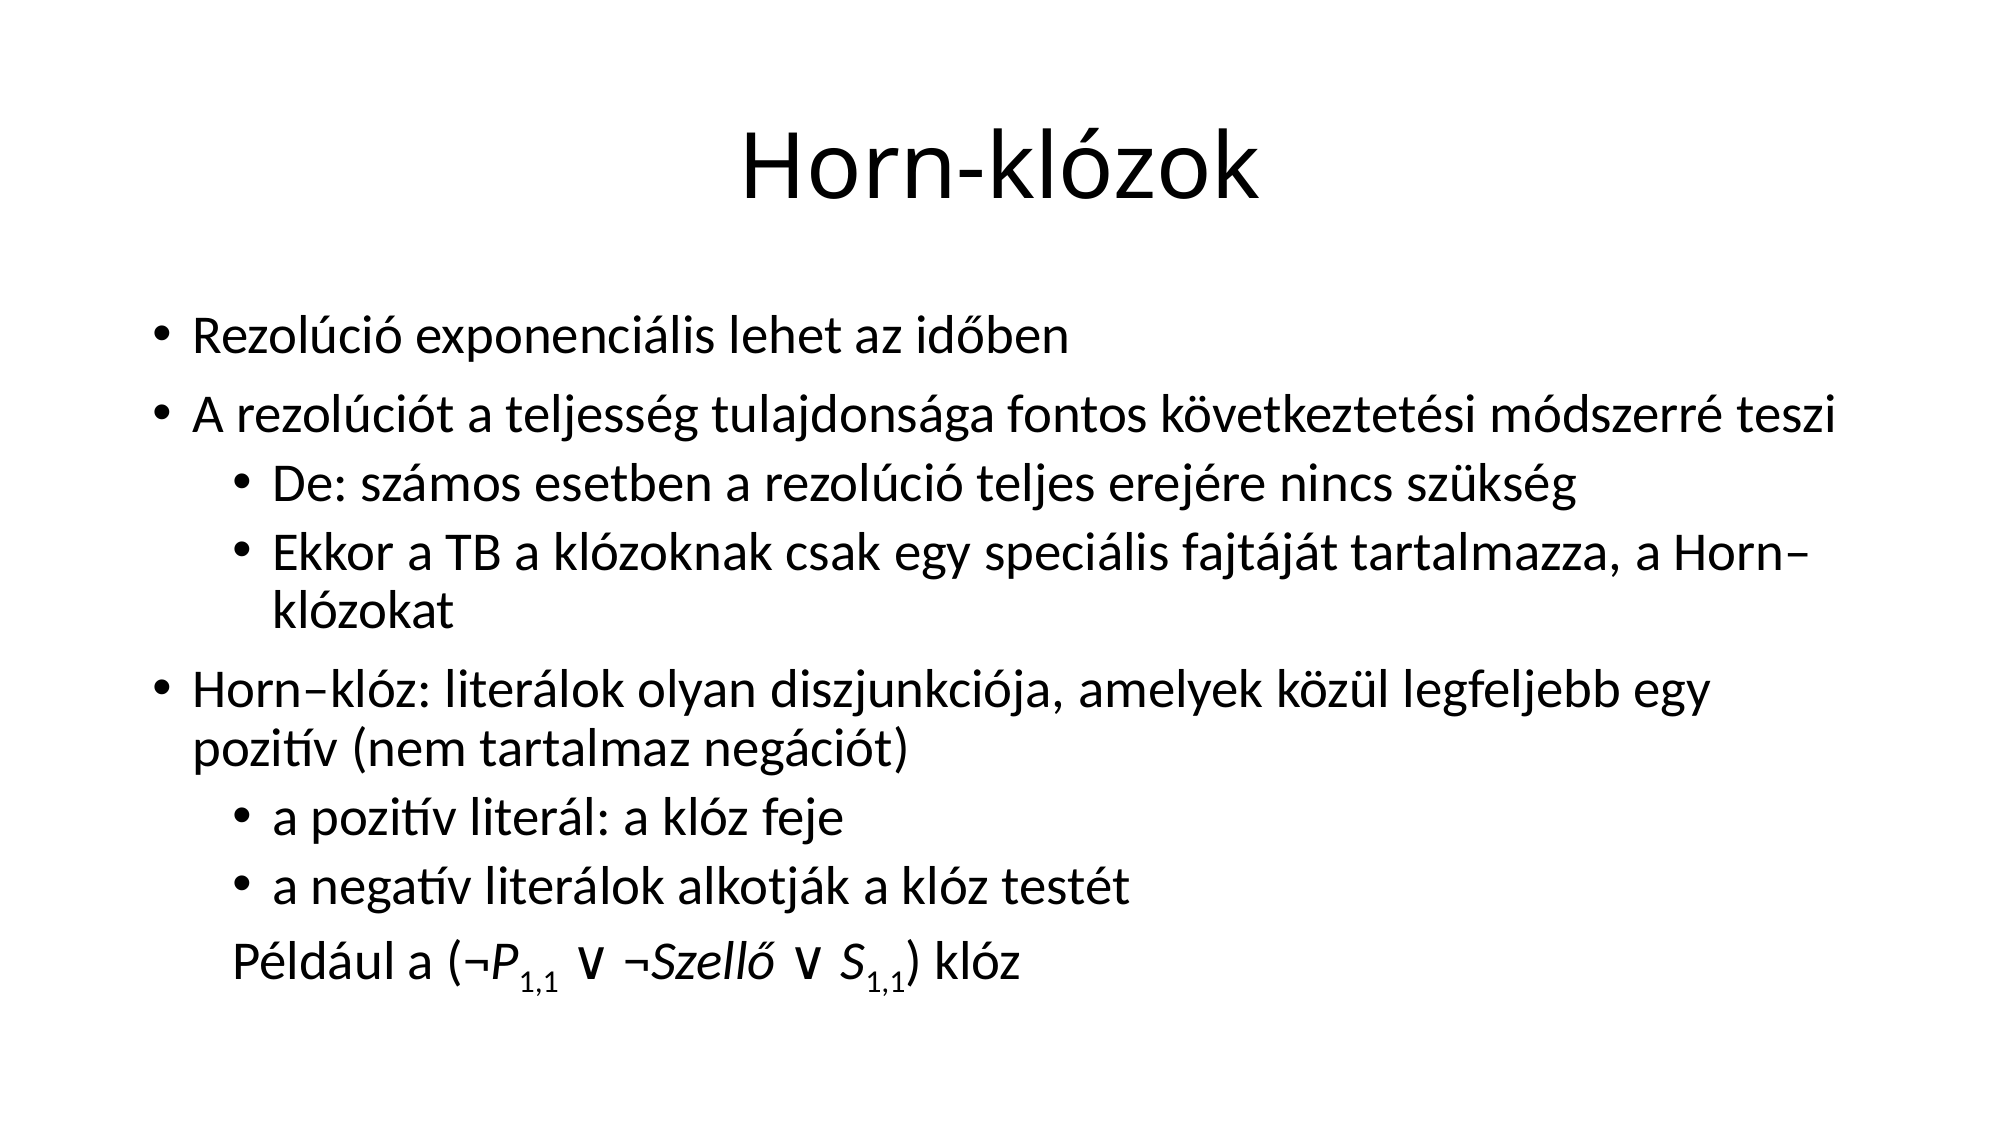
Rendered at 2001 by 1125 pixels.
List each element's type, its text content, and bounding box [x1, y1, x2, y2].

title Horn-klózok [137, 59, 1863, 278]
list Rezolúció exponenciális lehet az időben A rezolúciót a teljesség tulajdonsága fontos következtetési módszerré teszi De: számos esetben a rezolúció teljes erejére nincs szükség Ekkor a TB a klózoknak csak egy speciális fajtáját tartalmazza, a Horn–klózokat Horn–klóz: literálok olyan diszjunkciója, amelyek közül legfeljebb egy pozitív (nem tartalmaz negációt) a pozitív literál: a klóz feje a negatív literálok alkotják a klóz testét Például a (¬P1,1 ∨ ¬Szellő ∨ S1,1) klóz [137, 299, 1863, 1014]
